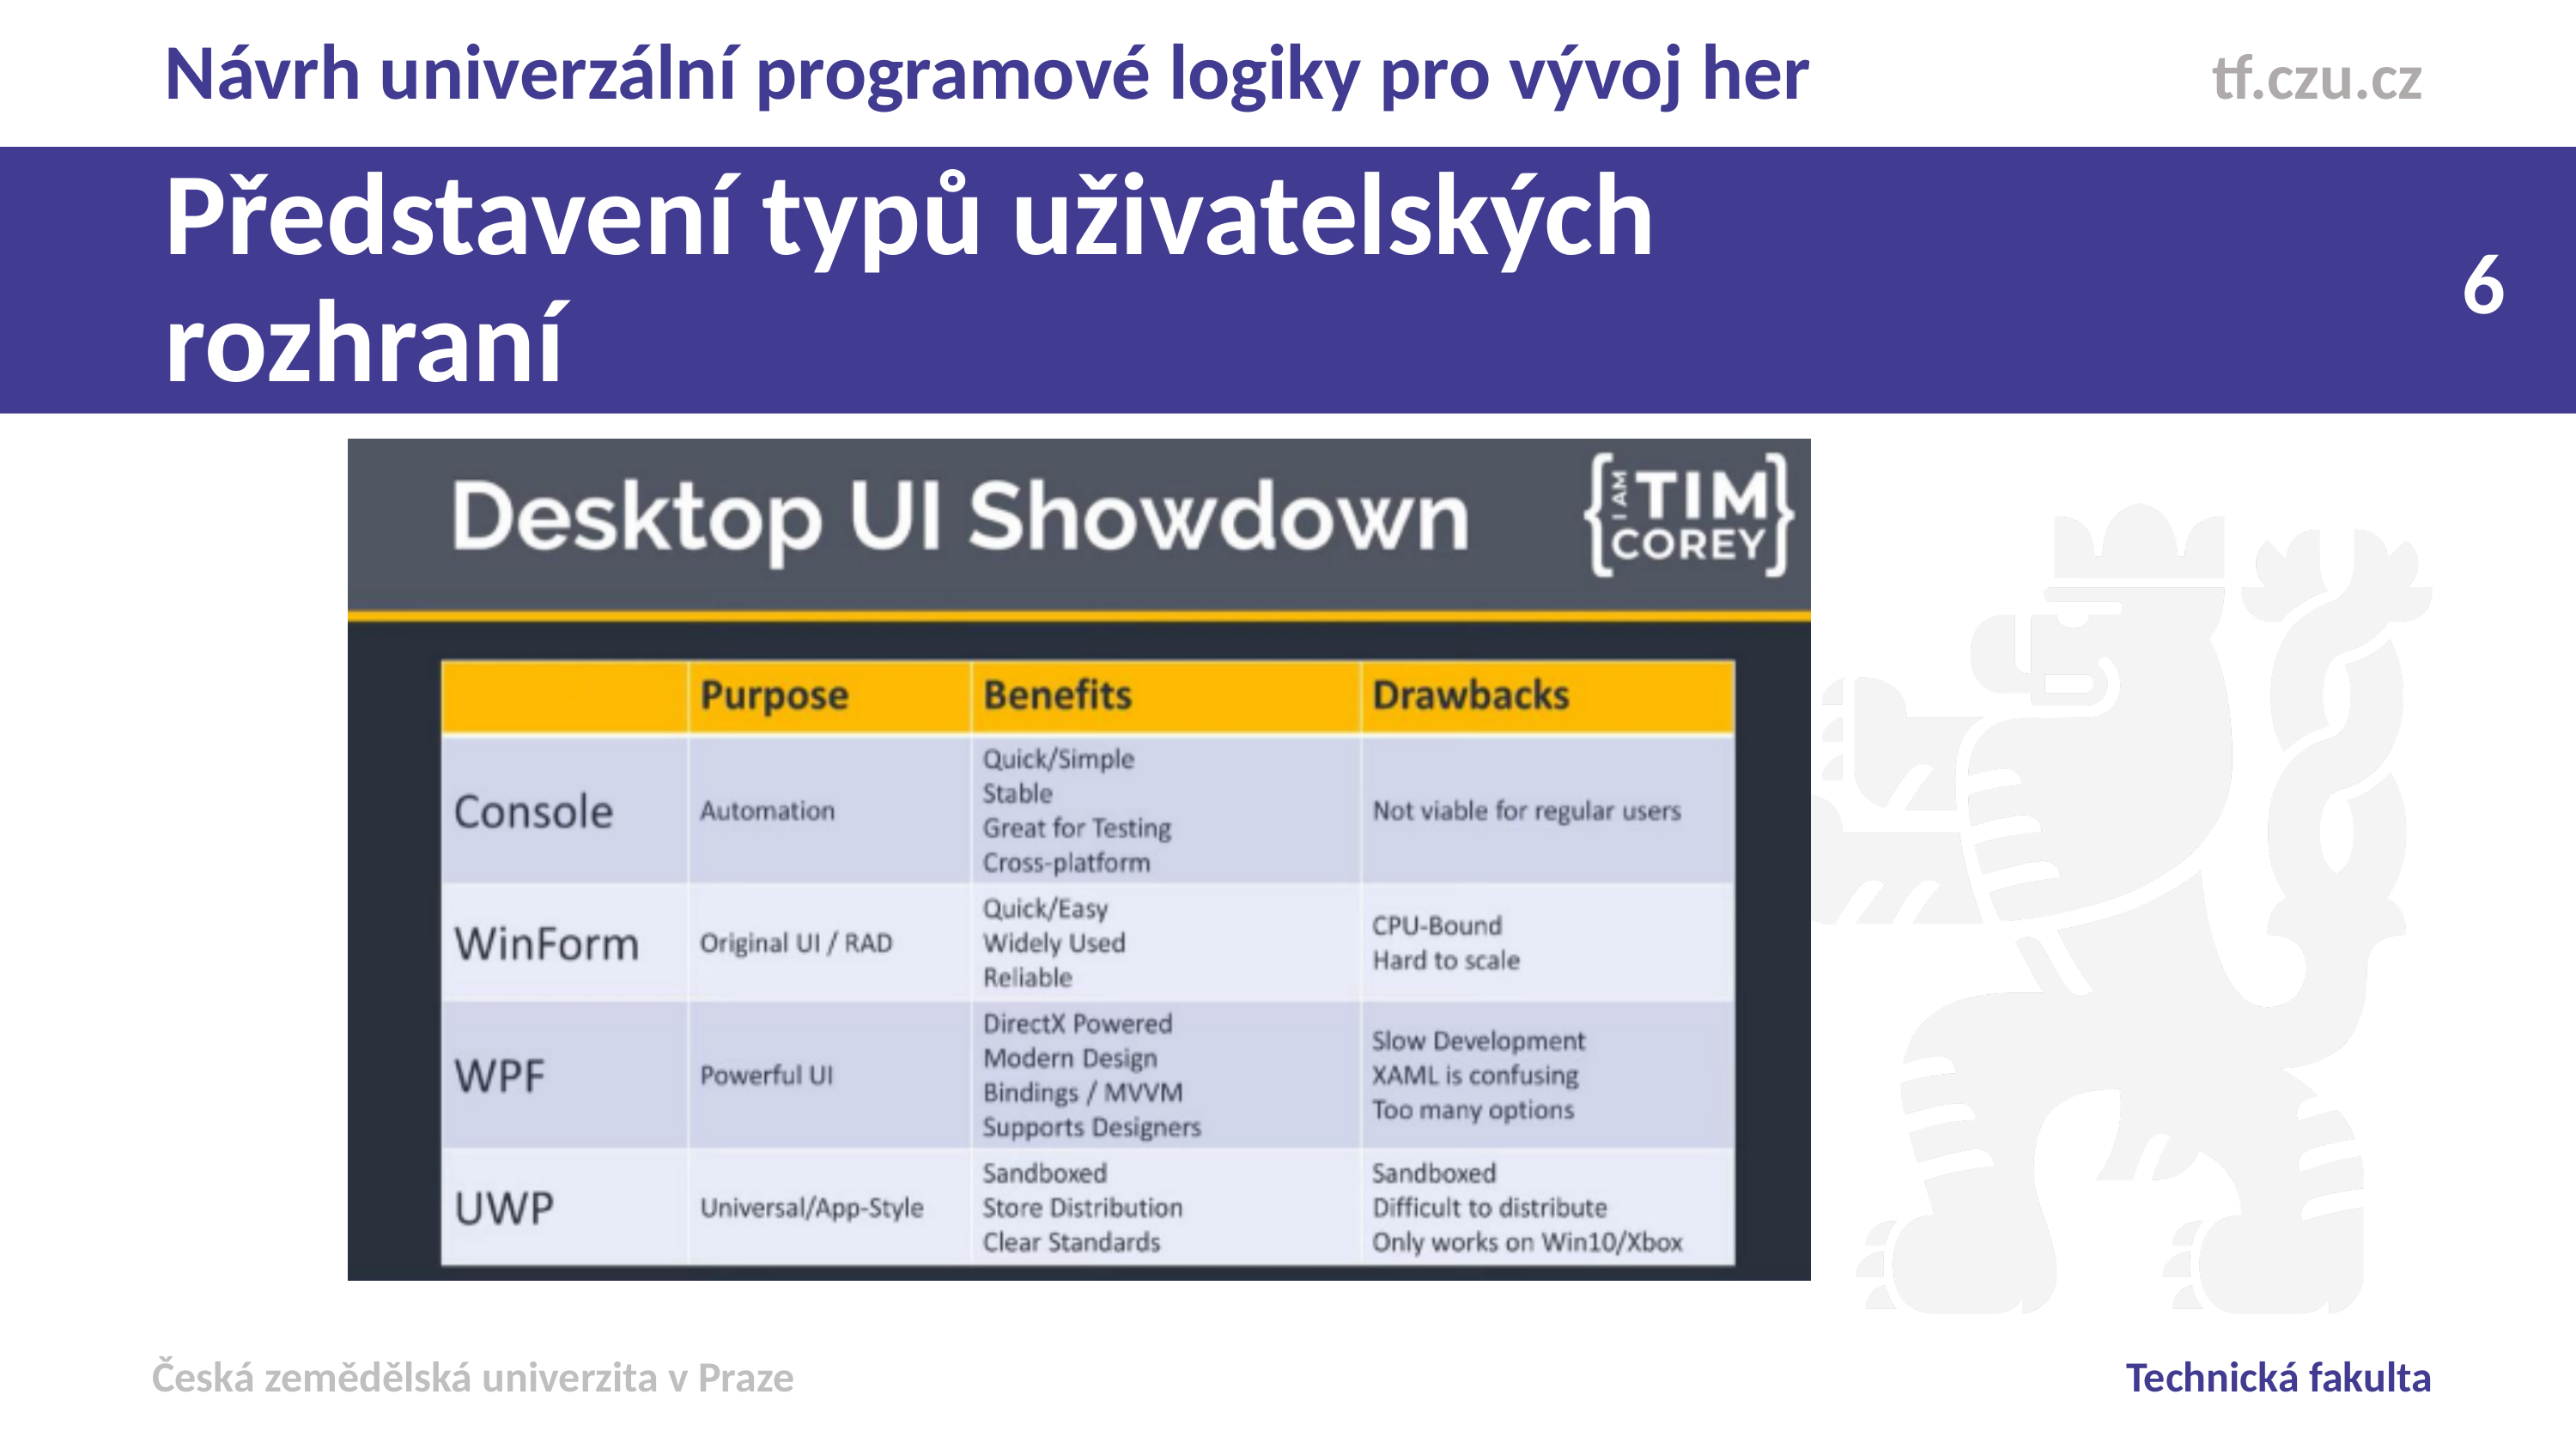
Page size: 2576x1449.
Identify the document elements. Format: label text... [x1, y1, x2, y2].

picture [348, 439, 1811, 1281]
list Představení typů uživatelských rozhraní [152, 148, 2031, 414]
list Návrh univerzální programové logiky pro vývoj her [152, 0, 2031, 148]
